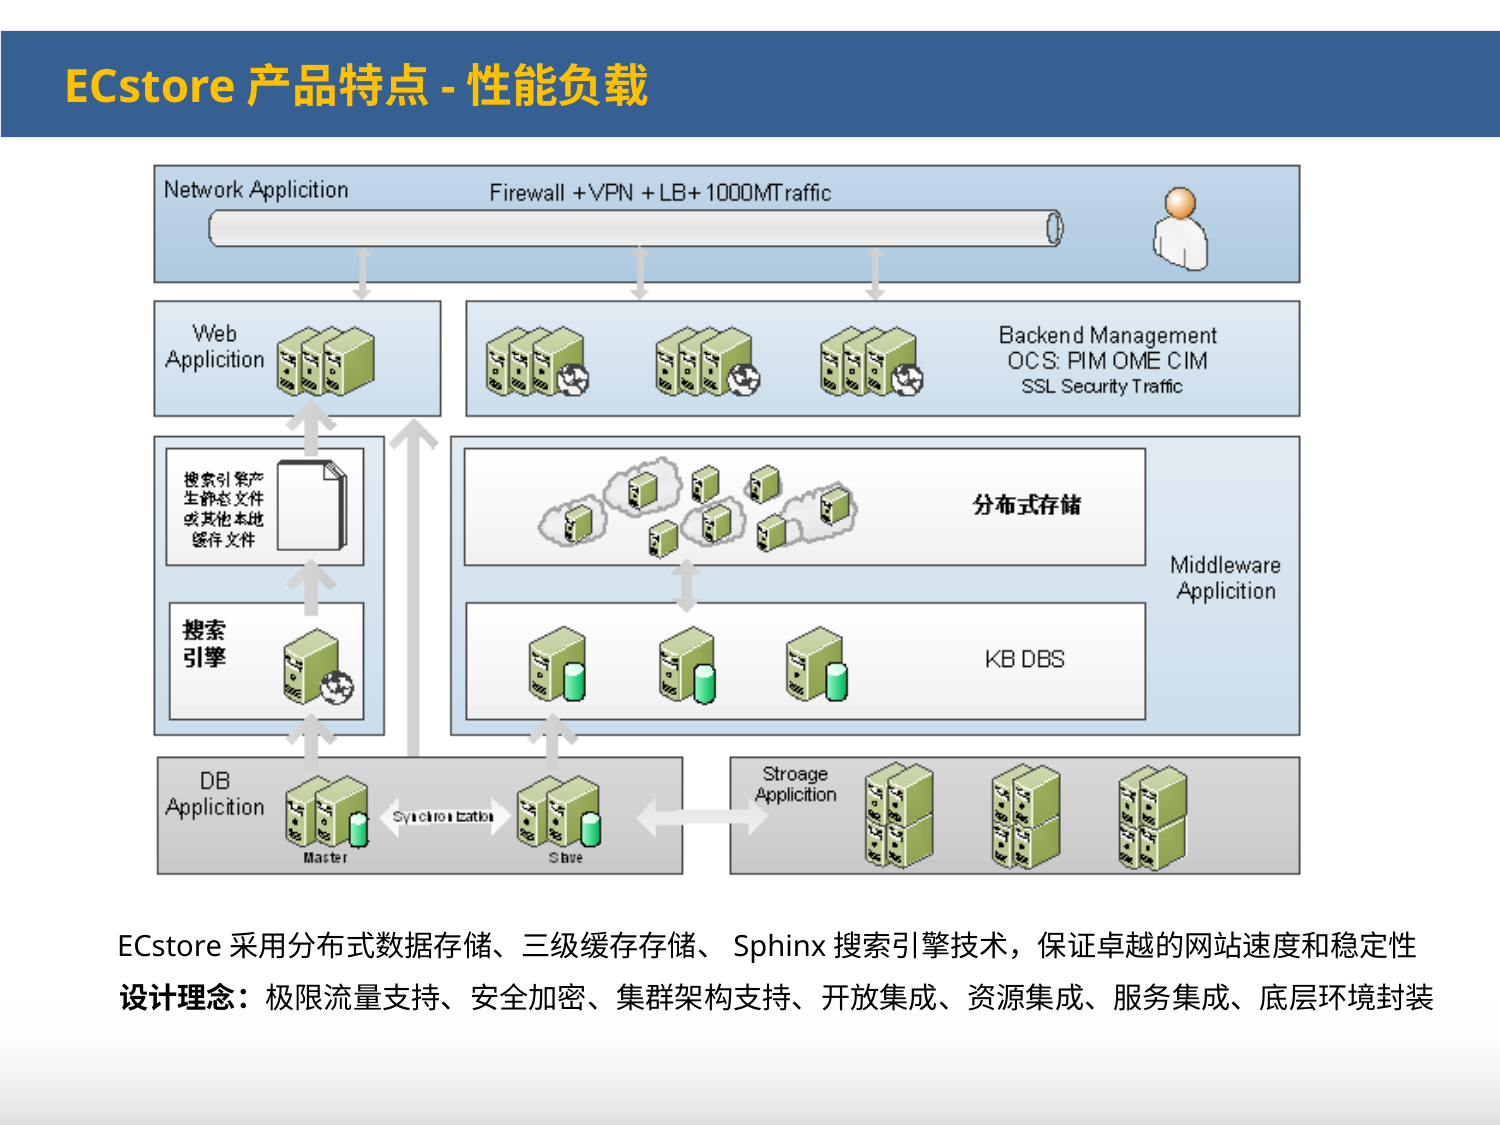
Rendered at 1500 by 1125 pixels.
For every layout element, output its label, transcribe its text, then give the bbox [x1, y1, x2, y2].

text_box ECstore产品特点-性能负载 [0, 29, 1500, 139]
text_box ECstore采用分布式数据存储、三级缓存存储、Sphinx搜索引擎技术，保证卓越的网站速度和稳定性 设计理念：极限流量支持、安全加密、集群架构支持、开放集成、资源集成、服务集成、底层环境封装 [64, 901, 1463, 1022]
picture [147, 160, 1306, 882]
